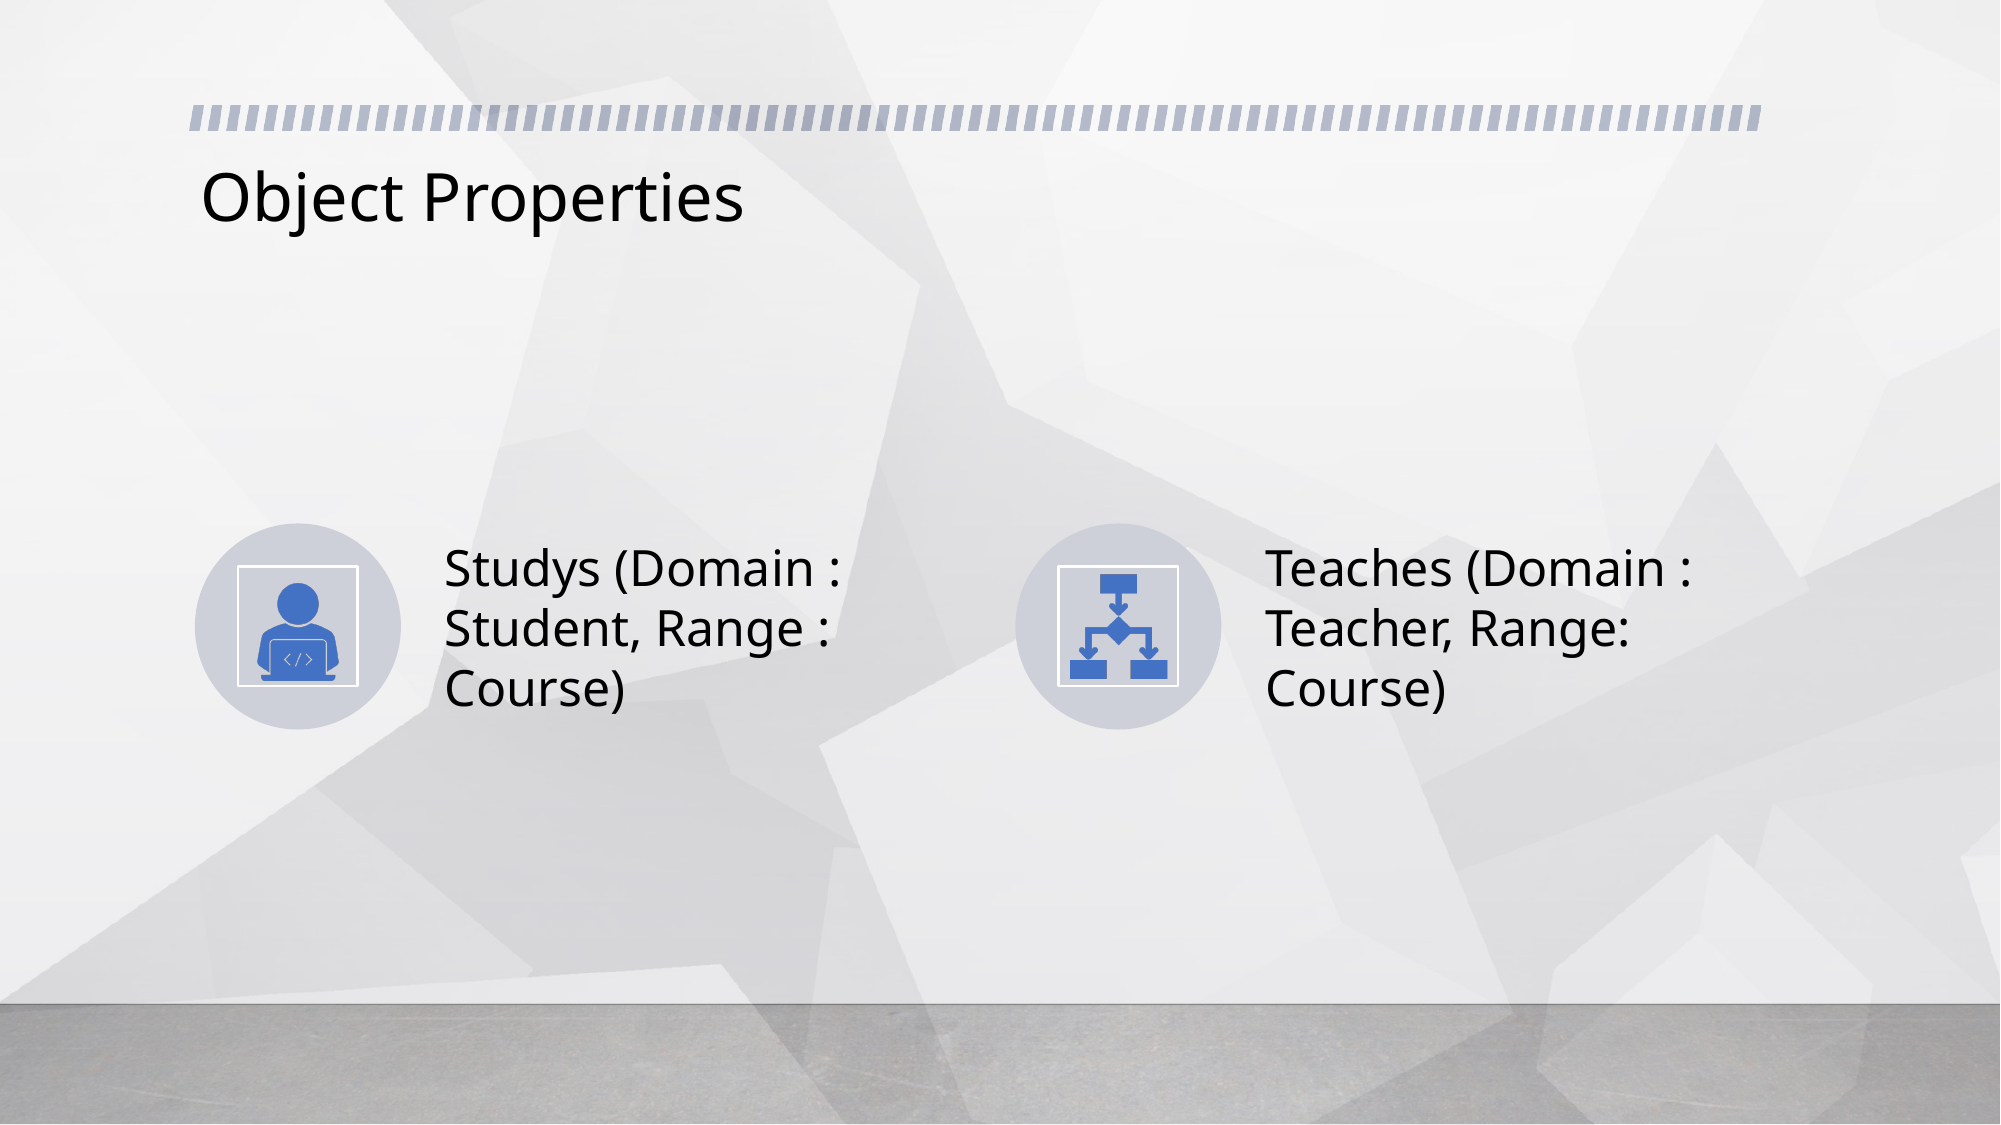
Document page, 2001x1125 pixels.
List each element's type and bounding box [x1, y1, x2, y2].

picture [0, 0, 2000, 1125]
list [185, 355, 1761, 897]
